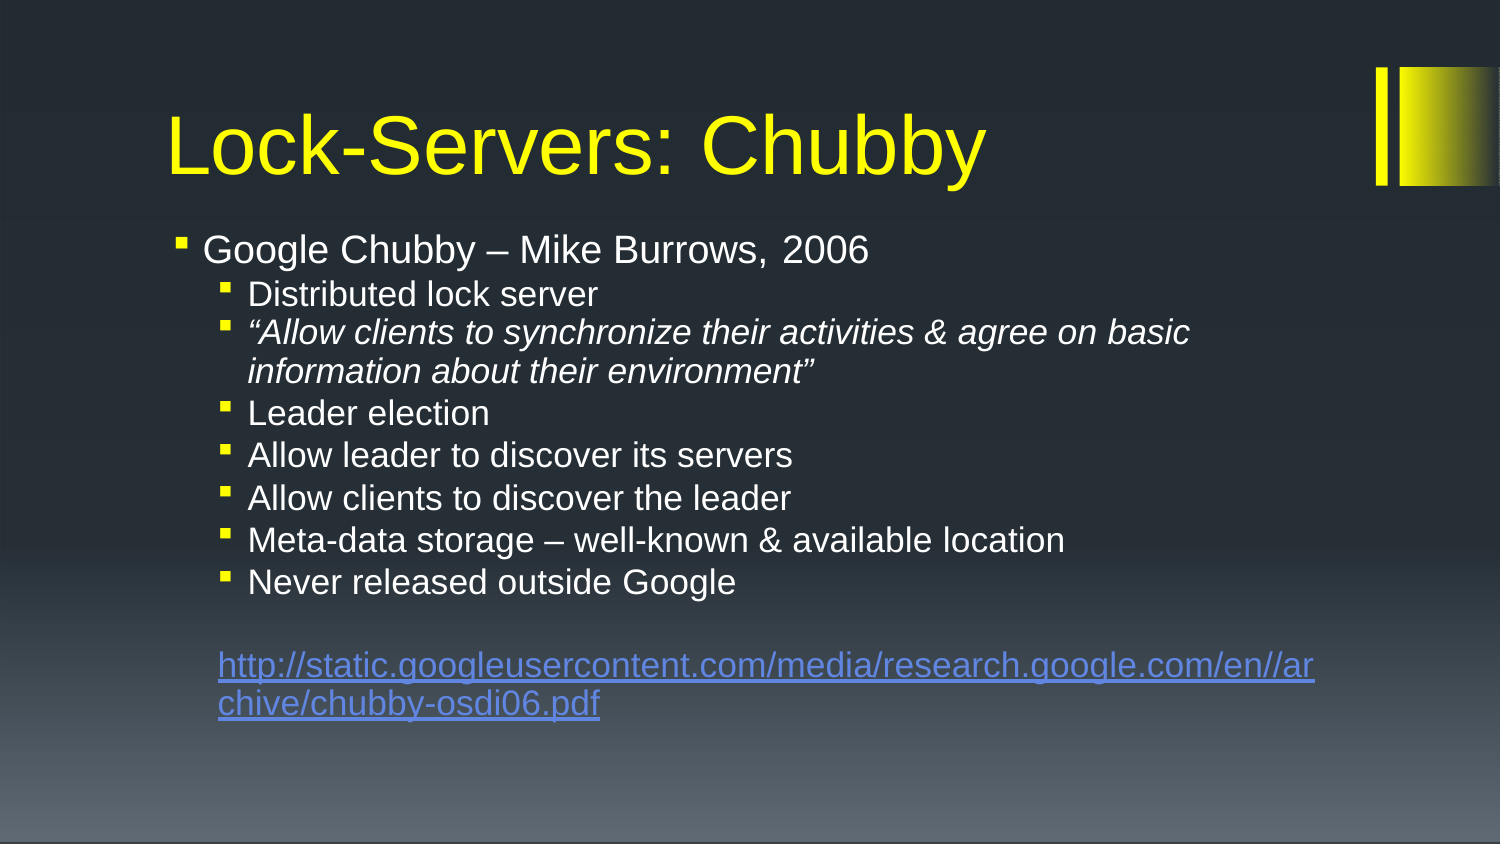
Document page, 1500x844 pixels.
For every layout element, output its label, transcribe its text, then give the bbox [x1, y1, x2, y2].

text_box [1375, 67, 1388, 186]
title Lock-Servers: Chubby [162, 88, 992, 232]
picture [0, 0, 1500, 844]
text_box [1399, 67, 1500, 186]
text_box Google Chubby – Mike Burrows, 2006 Distributed lock server “Allow clients to synchronize their activities & agree on basic information about their environment” Leader election Allow leader to discover its servers Allow clients to discover the leader Meta-data storage – well-known & available location Never released outside Google http://static.googleusercontent.com/media/research.google.com/en//ar chive/chubby-osdi06.pdf [170, 221, 1319, 723]
